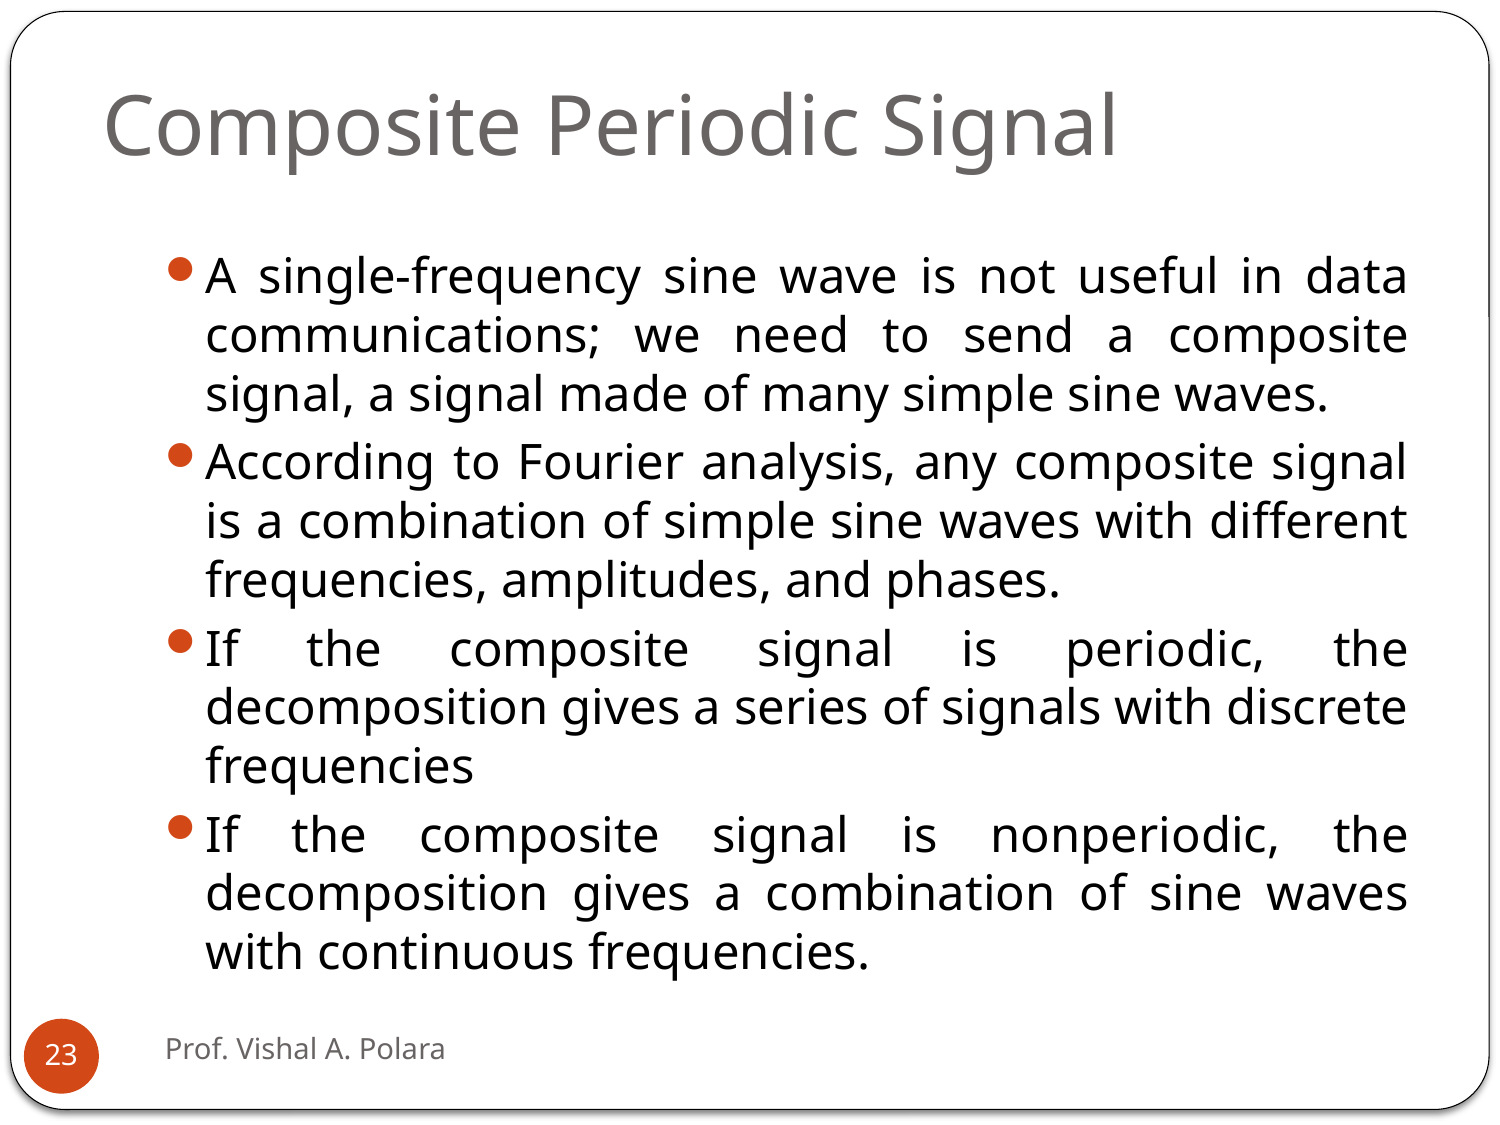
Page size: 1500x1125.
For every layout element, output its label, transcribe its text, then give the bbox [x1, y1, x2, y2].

footer Prof. Vishal A. Polara [150, 1012, 800, 1088]
slide_number 23 [23, 1018, 99, 1094]
list A single-frequency sine wave is not useful in data communications; we need to send a composite signal, a signal made of many simple sine waves. According to Fourier analysis, any composite signal is a combination of simple sine waves with different frequencies, amplitudes, and phases. If the composite signal is periodic, the decomposition gives a series of signals with discrete frequencies If the composite signal is nonperiodic, the decomposition gives a combination of sine waves with continuous frequencies. [150, 237, 1425, 988]
title Composite Periodic Signal [87, 0, 1363, 188]
